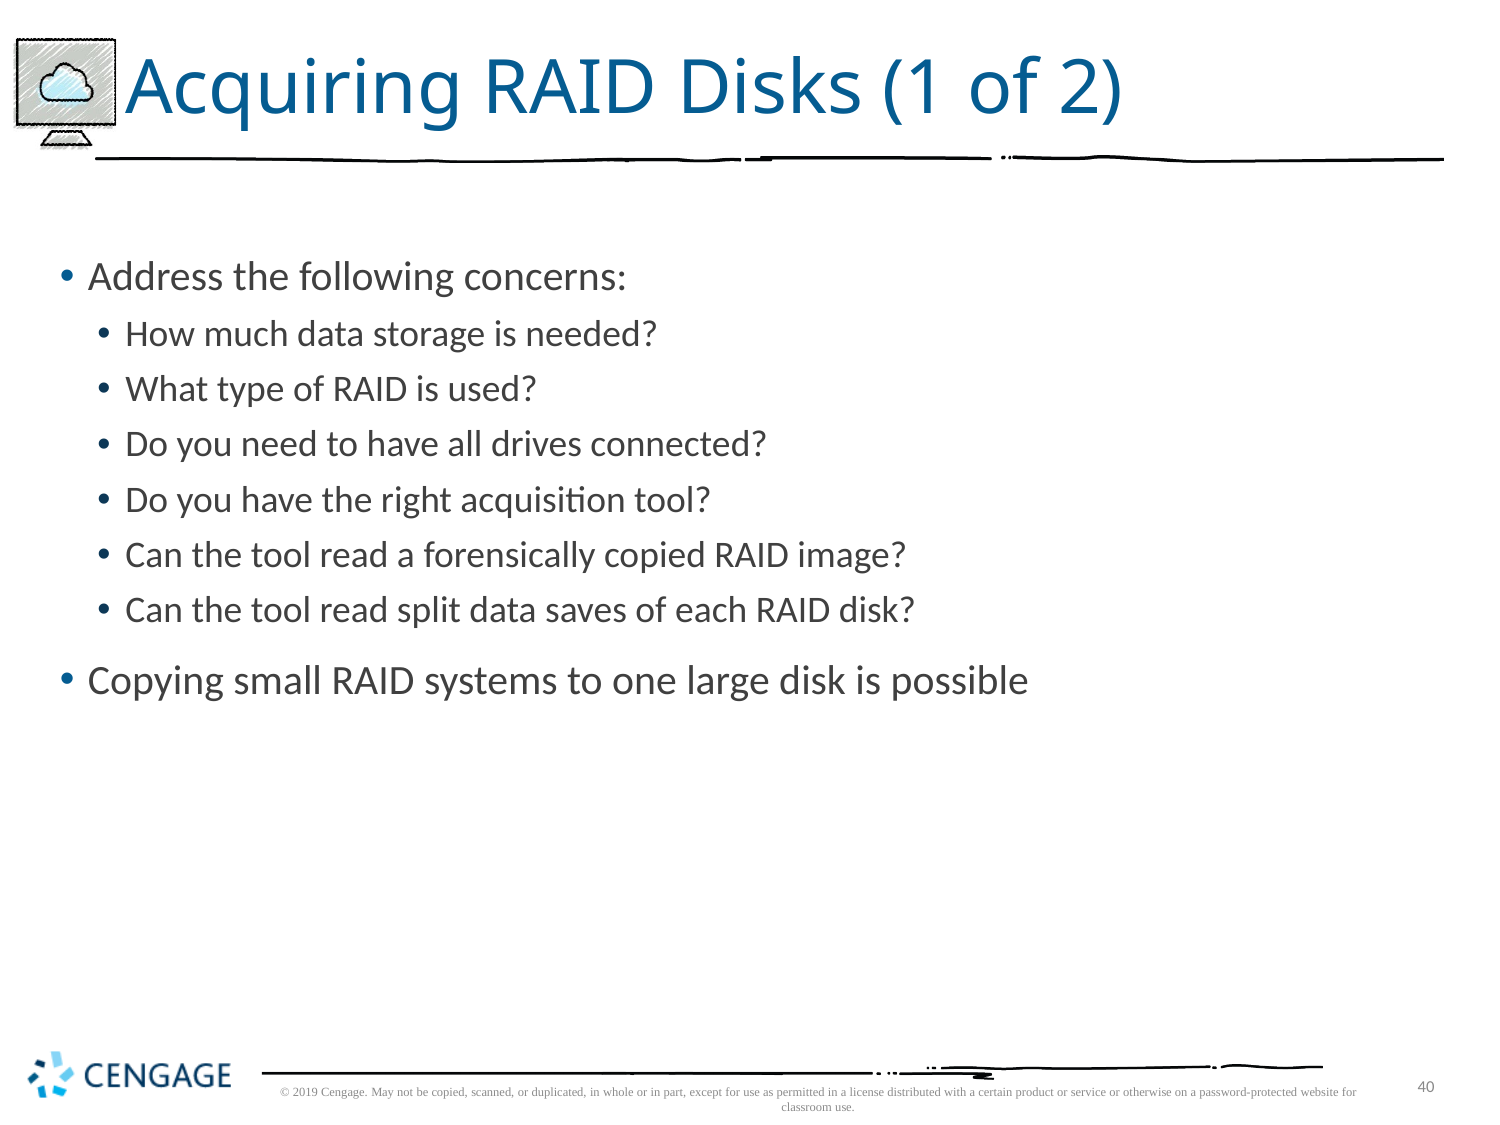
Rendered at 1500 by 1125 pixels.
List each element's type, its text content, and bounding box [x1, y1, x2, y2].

picture [95, 155, 1444, 163]
picture [261, 1064, 1323, 1079]
list Address the following concerns: How much data storage is needed? What type of RAID is used? Do you need to have all drives connected? Do you have the right acquisition tool? Can the tool read a forensically copied RAID image? Can the tool read split data saves of each RAID disk? Copying small RAID systems to one large disk is possible [59, 252, 1441, 709]
picture [12, 36, 117, 151]
footer © 2019 Cengage. May not be copied, scanned, or duplicated, in whole or in part, except for use as permitted in a license distributed with a certain product or service or otherwise on a password-protected website for classroom use. [261, 1079, 1375, 1120]
title Acquiring RAID Disks (1 of 2) [125, 52, 1442, 130]
picture [7, 1037, 244, 1111]
